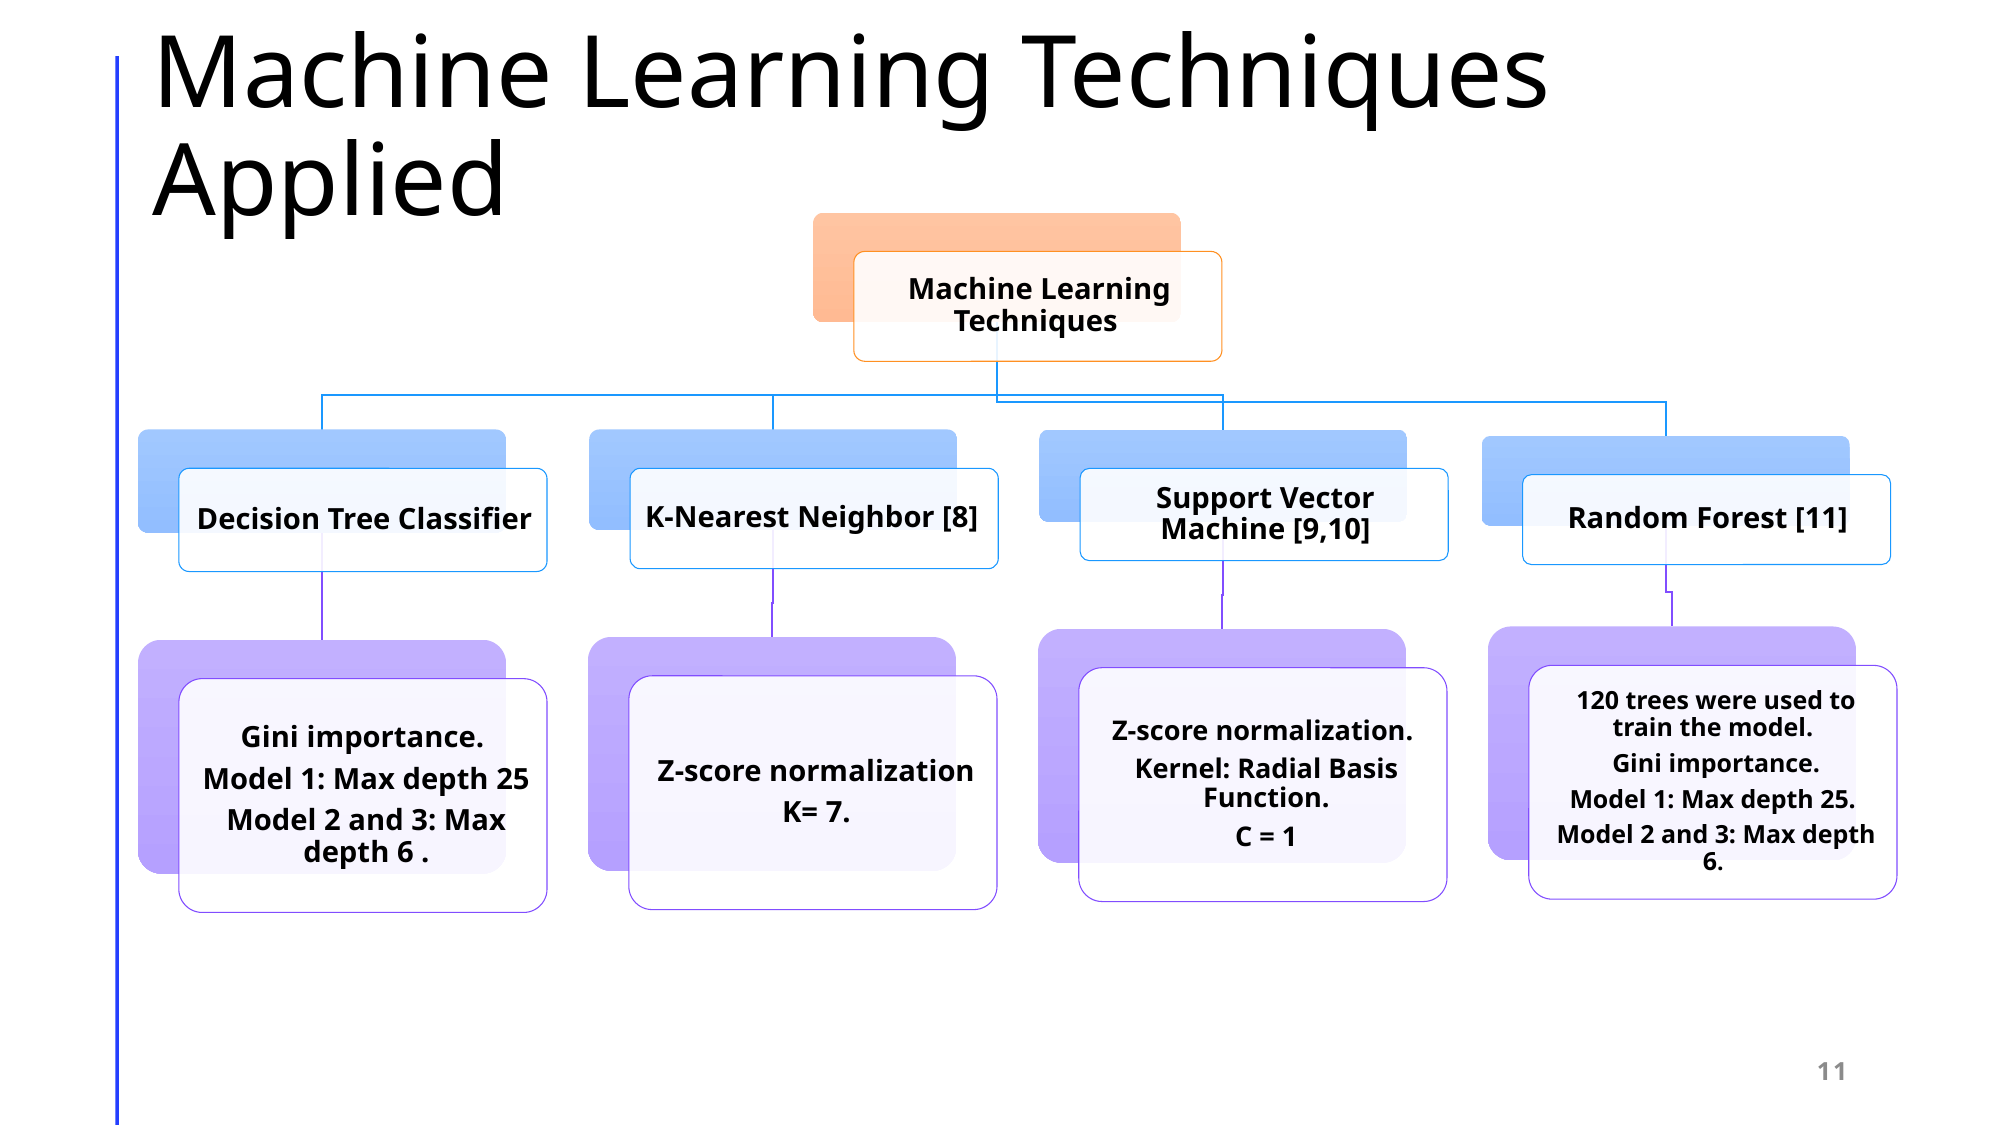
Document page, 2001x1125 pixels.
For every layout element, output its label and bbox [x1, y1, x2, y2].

list [137, 0, 1898, 1125]
